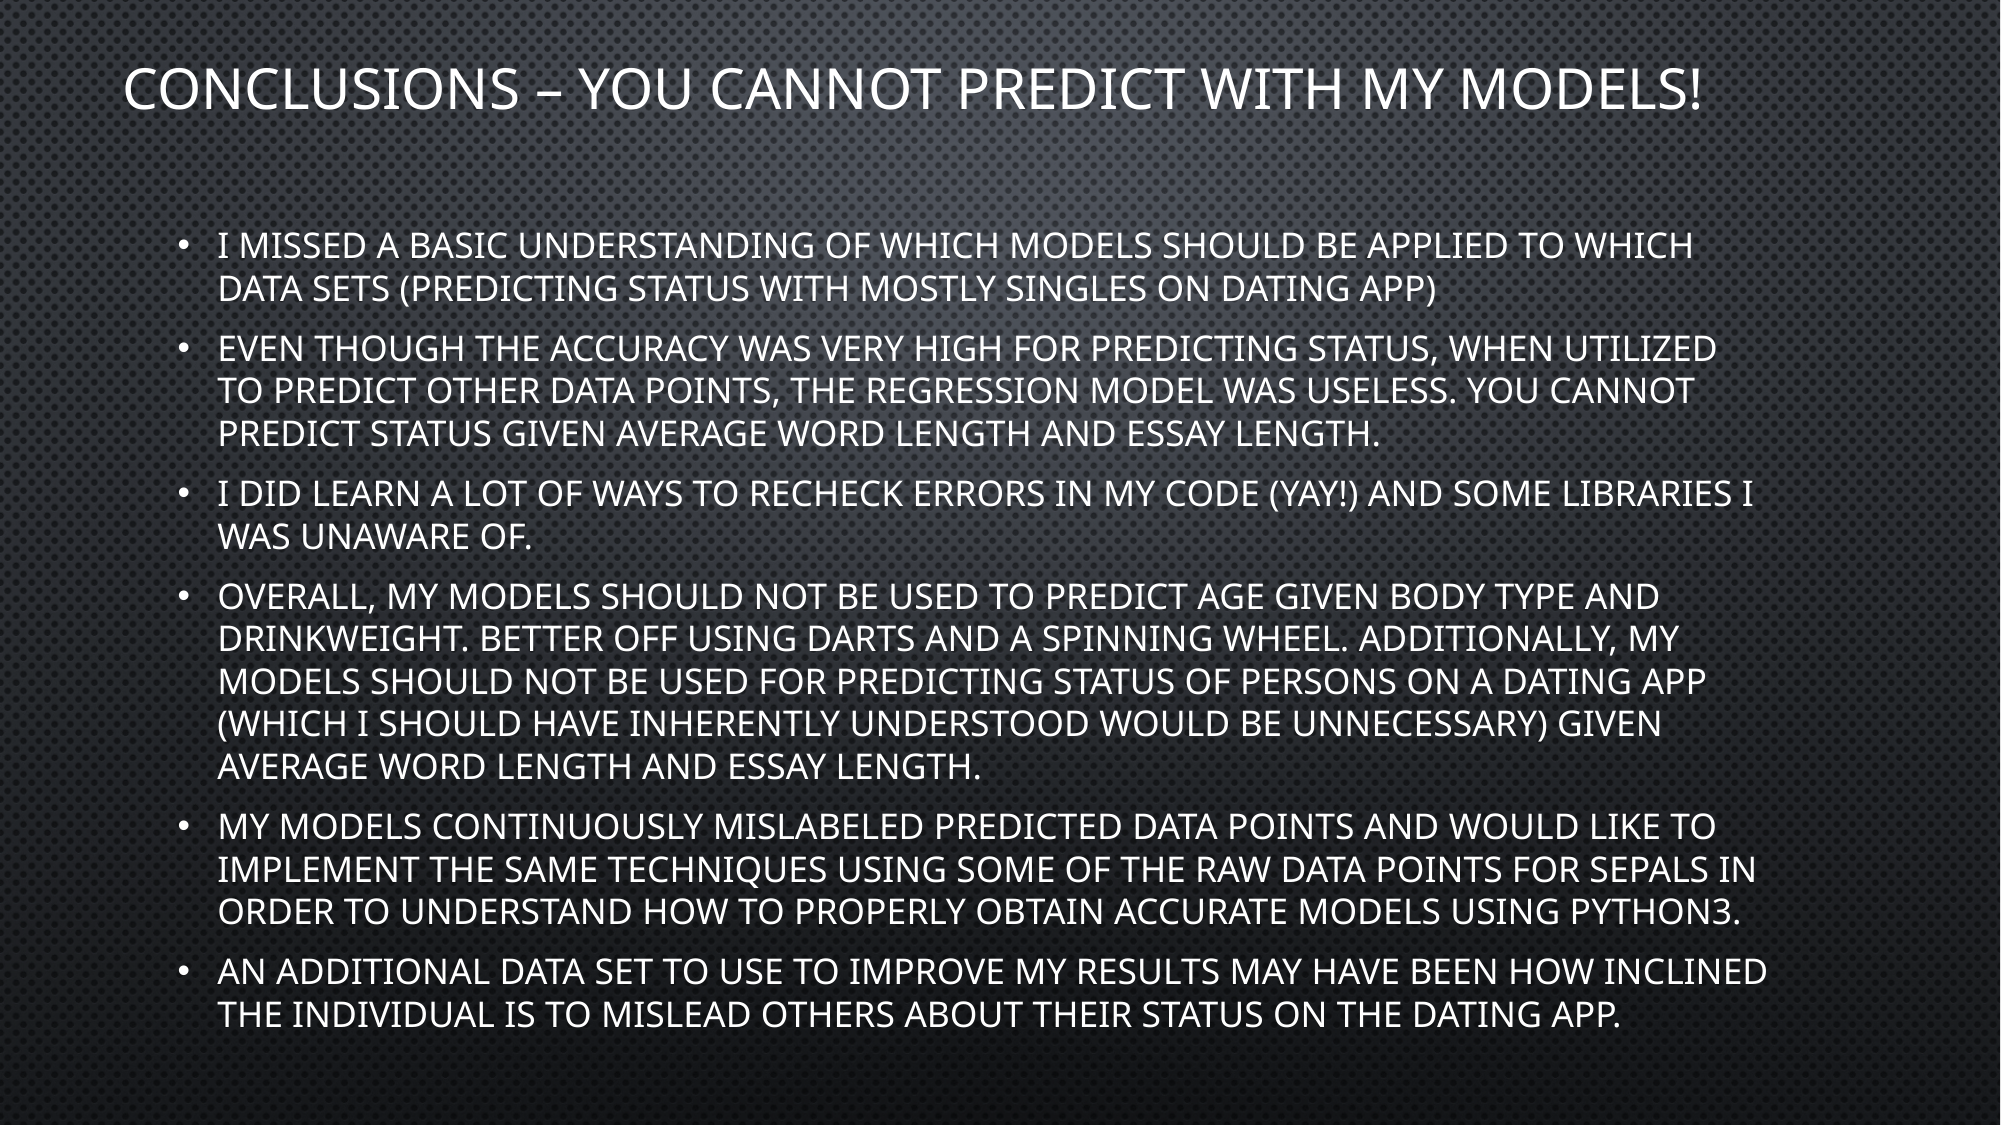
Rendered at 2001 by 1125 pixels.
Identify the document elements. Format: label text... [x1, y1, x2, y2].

list I missed a basic understanding of which models should be applied to which data sets (predicting status with mostly singles on dating app) Even though the accuracy was very high for predicting Status, when utilized to predict other data points, the regression model was useless. You cannot predict Status given average word length and essay length. I did learn a lot of ways to recheck errors in my code (yay!) and some libraries I was unaware of. Overall, my models should not be used to predict age given body type and drinkweight. Better off using darts and a spinning wheel. Additionally, my models should not be used for predicting status of persons on a dating app (which I should have inherently understood would be unnecessary) given average word length and essay length. My models continuously mislabeled predicted data points and Would like to implement the same techniques using some of the raw data points for Sepals In order to understand how to properly obtain accurate models using Python3. An additional data set to use to improve my results may have been how inclined the individual is to mislead others about their status on the dating app. [162, 174, 1788, 1083]
title Conclusions – You CANNOT PREDICT WITH MY MODELS! [107, 20, 1893, 154]
